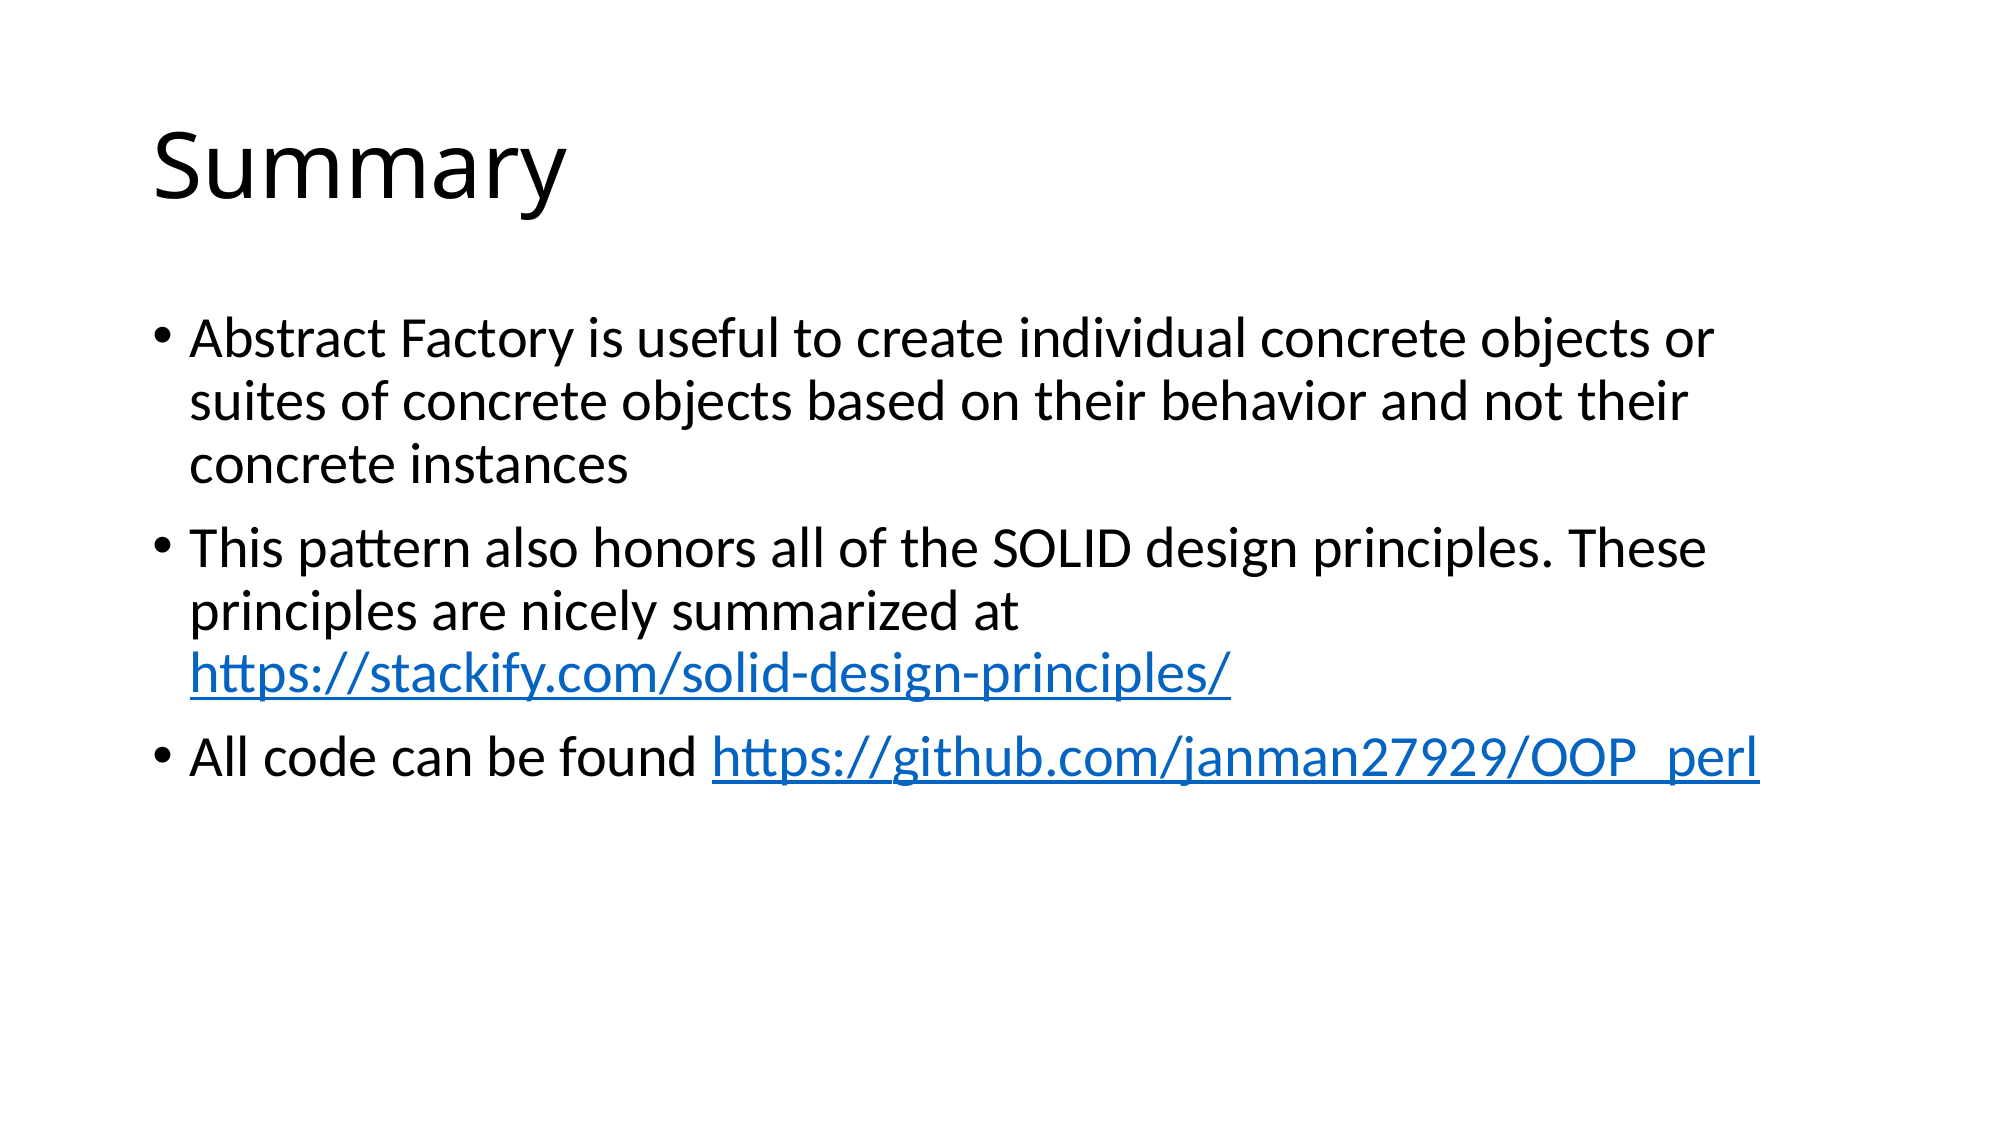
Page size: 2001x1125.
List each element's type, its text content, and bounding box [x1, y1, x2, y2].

list Abstract Factory is useful to create individual concrete objects or suites of concrete objects based on their behavior and not their concrete instances This pattern also honors all of the SOLID design principles. These principles are nicely summarized at https://stackify.com/solid-design-principles/ All code can be found https://github.com/janman27929/OOP_perl [137, 299, 1863, 1014]
title Summary [137, 59, 1863, 278]
